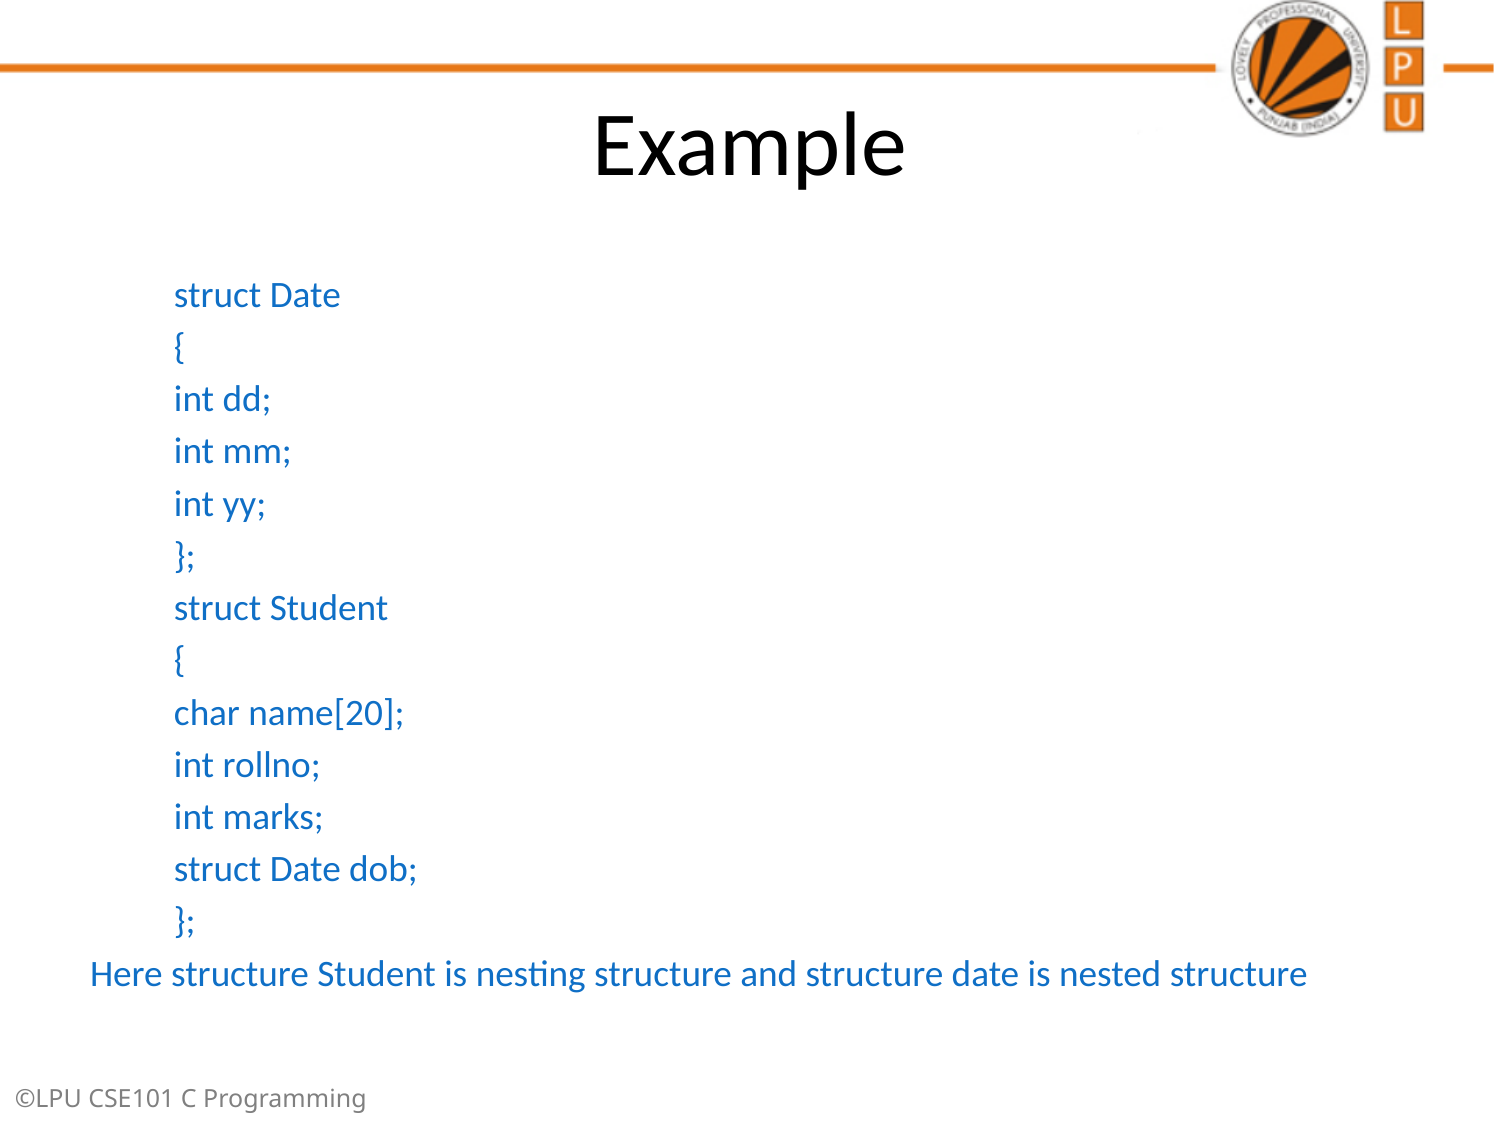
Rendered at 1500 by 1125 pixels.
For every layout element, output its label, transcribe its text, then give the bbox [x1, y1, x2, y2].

list struct Date { int dd; int mm; int yy; }; struct Student { char name[20]; int rollno; int marks; struct Date dob; }; Here structure Student is nesting structure and structure date is nested structure [75, 262, 1425, 1005]
picture [0, 0, 1497, 155]
title Example [75, 45, 1425, 233]
